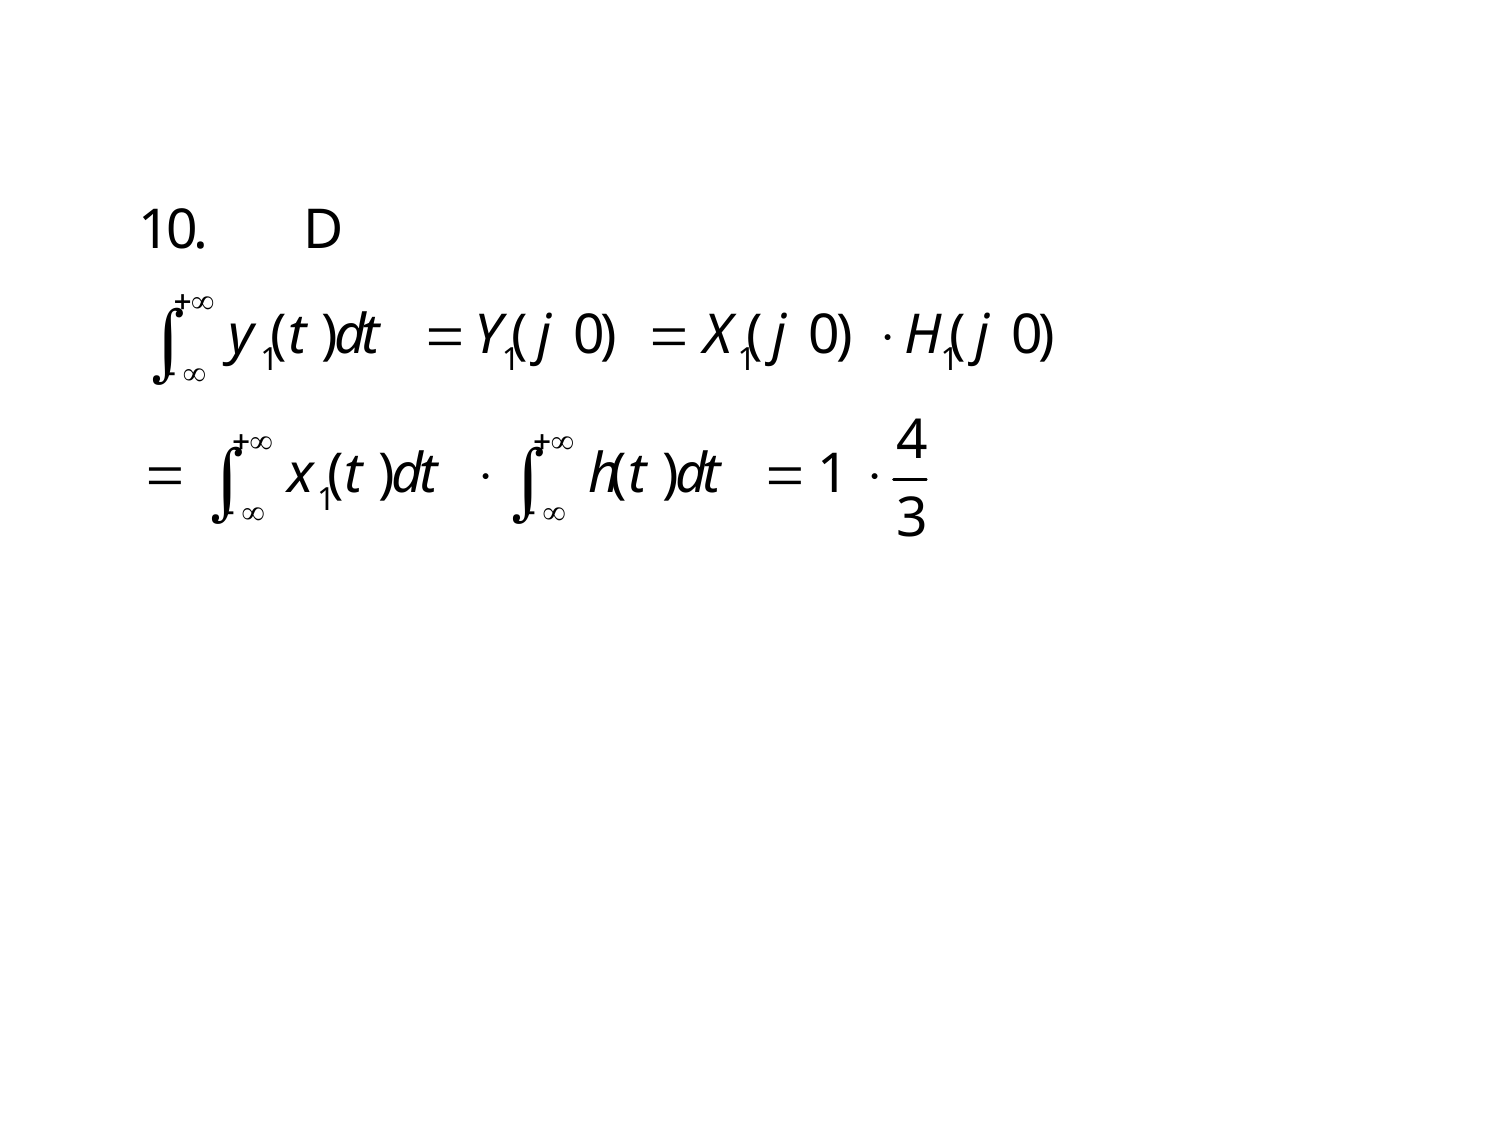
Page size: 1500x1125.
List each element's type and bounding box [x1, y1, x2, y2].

list [135, 196, 1069, 547]
